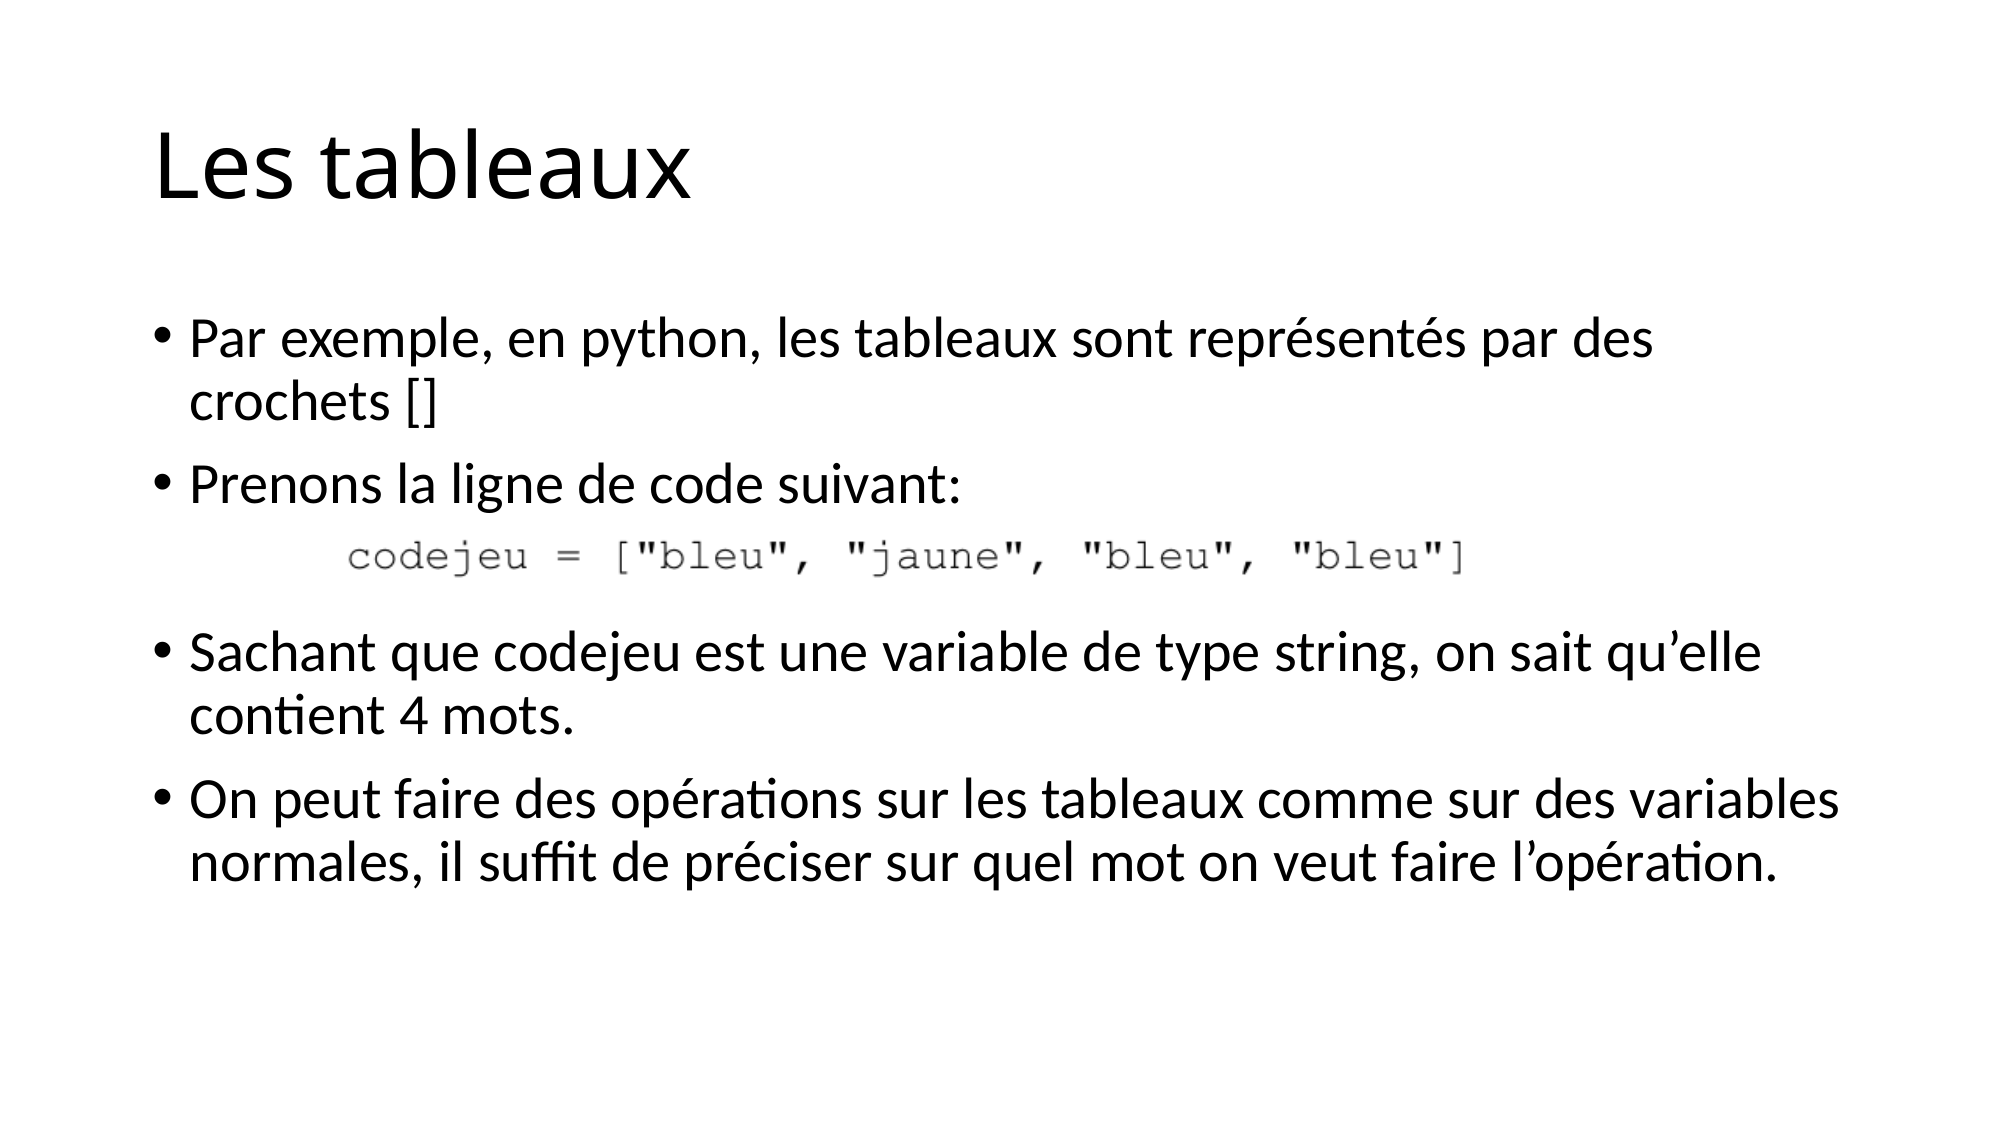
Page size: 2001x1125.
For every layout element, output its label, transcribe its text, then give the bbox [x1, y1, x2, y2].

list Par exemple, en python, les tableaux sont représentés par des crochets [] Prenons la ligne de code suivant: Sachant que codejeu est une variable de type string, on sait qu’elle contient 4 mots. On peut faire des opérations sur les tableaux comme sur des variables normales, il suffit de préciser sur quel mot on veut faire l’opération. [137, 299, 1863, 1014]
picture [346, 531, 1478, 584]
title Les tableaux [137, 59, 1863, 278]
